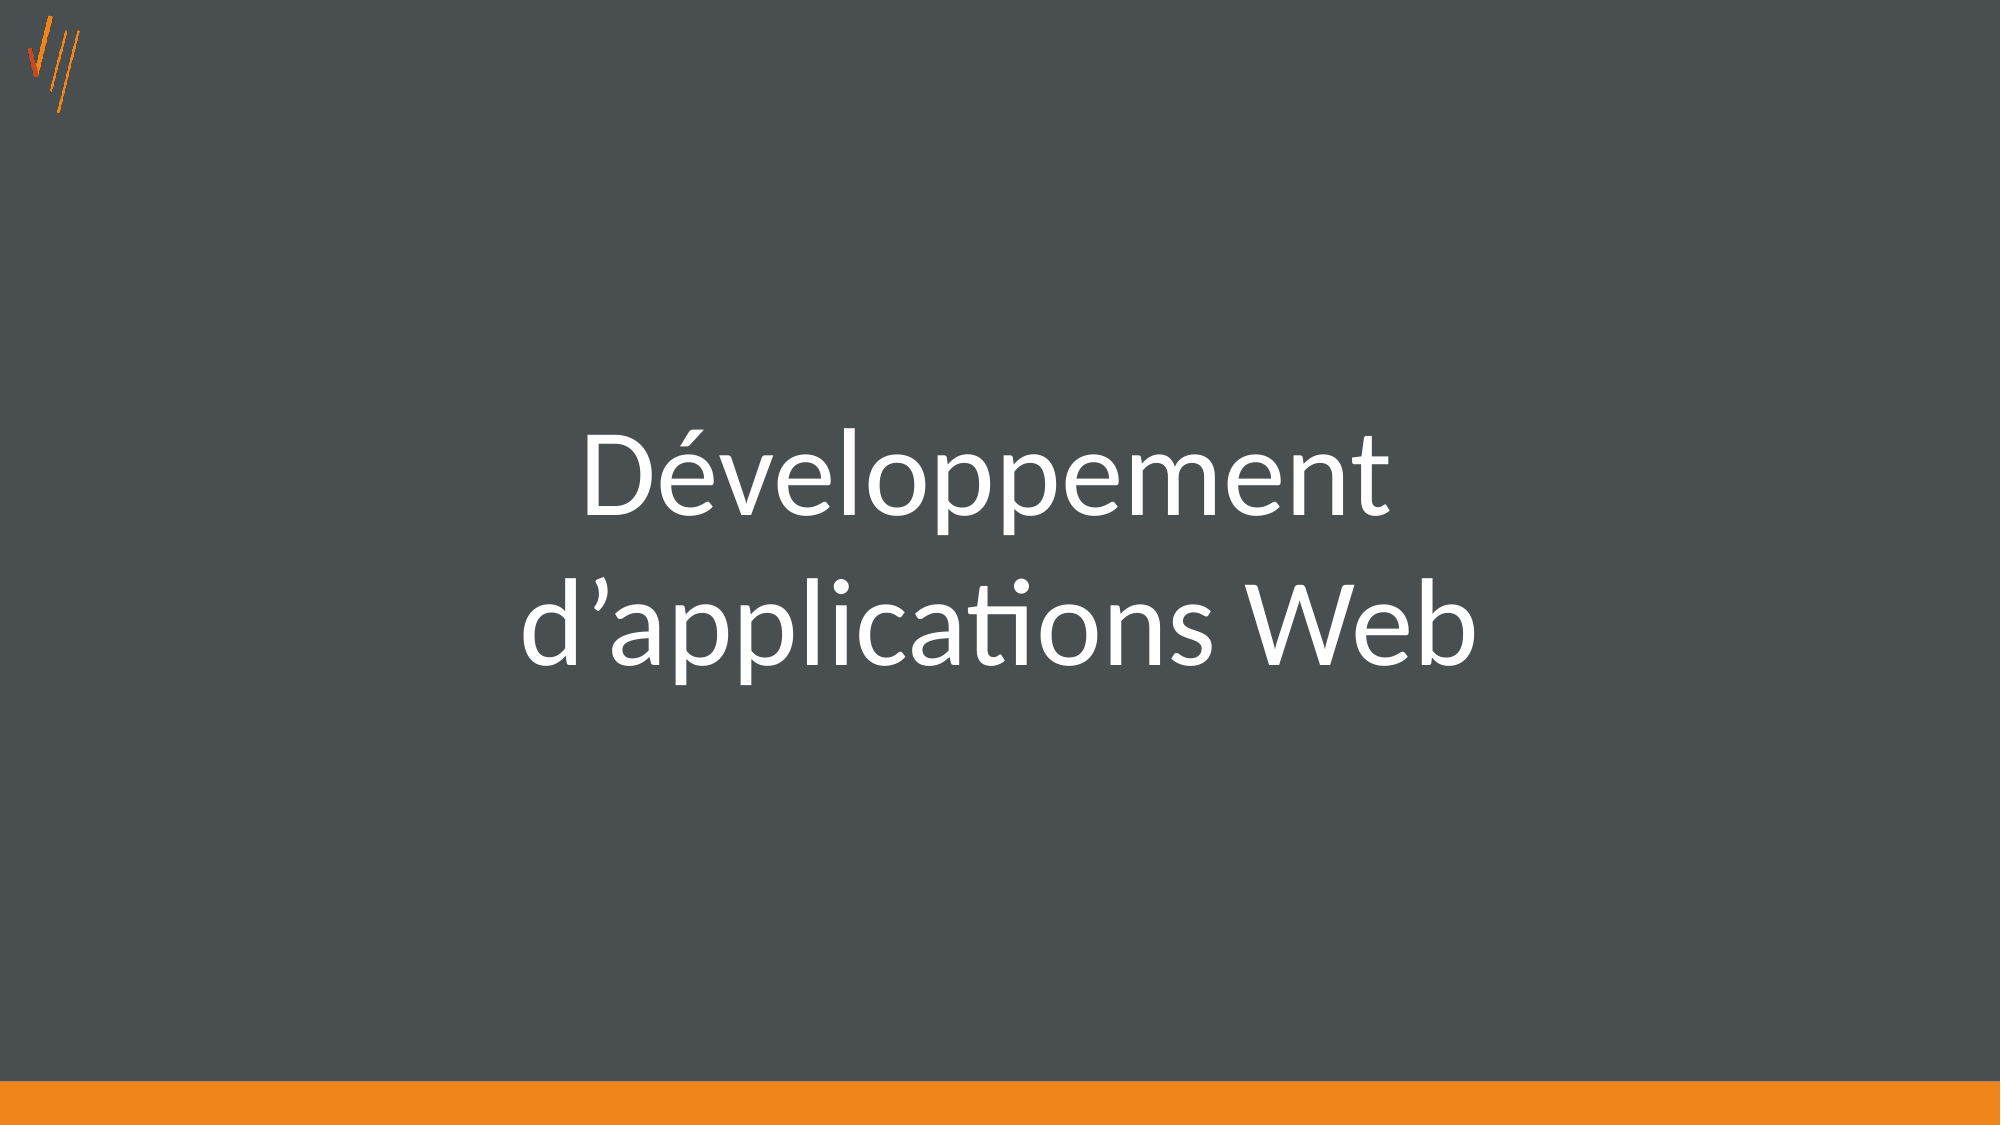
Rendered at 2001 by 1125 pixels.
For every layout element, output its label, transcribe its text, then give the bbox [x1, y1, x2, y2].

text_box Développement d’applications Web [0, 0, 2000, 1081]
picture [0, 10, 109, 120]
text_box [0, 1081, 2000, 1125]
